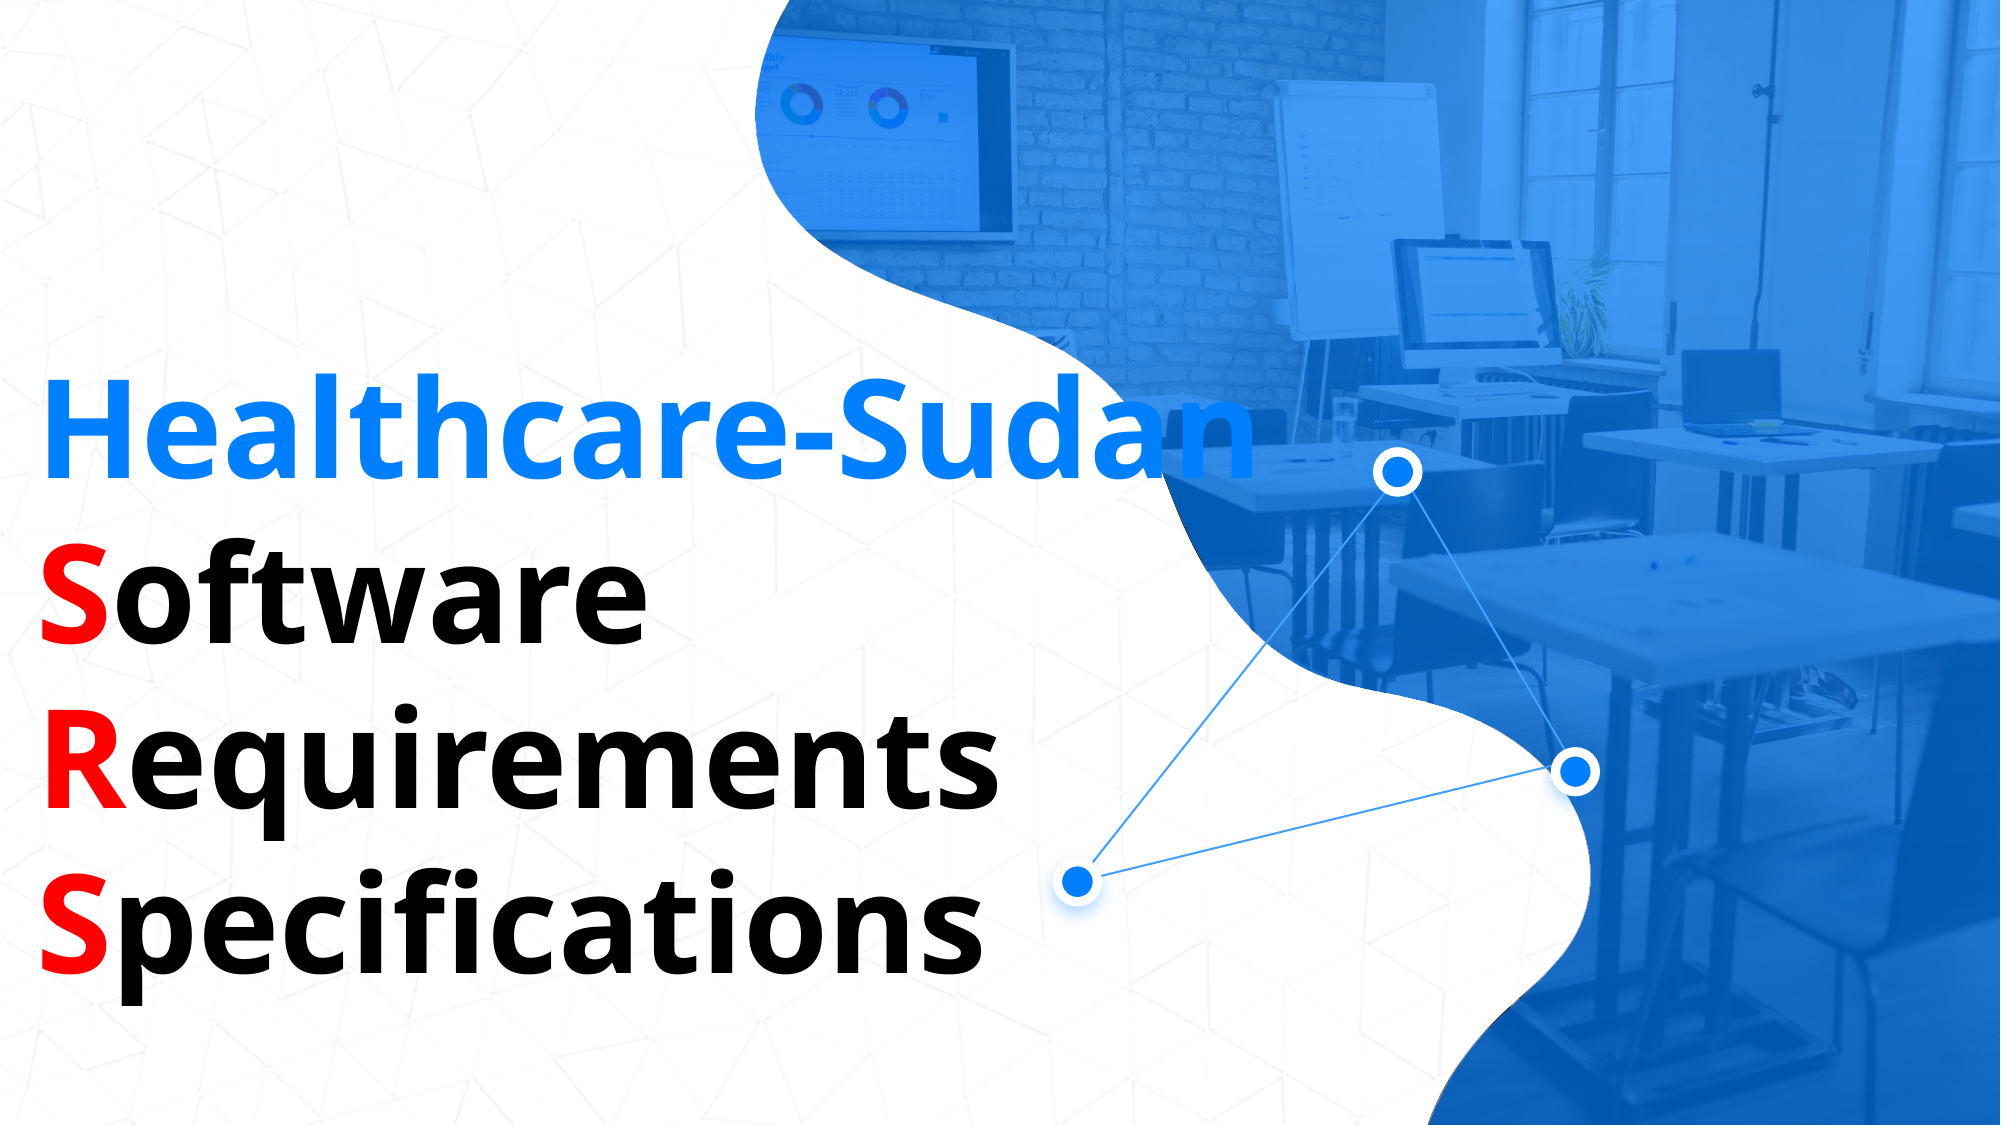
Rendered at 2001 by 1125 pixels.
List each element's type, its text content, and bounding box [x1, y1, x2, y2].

text_box Healthcare-Sudan Software Requirements Specifications [21, 333, 755, 1008]
picture [1, 0, 2000, 1125]
